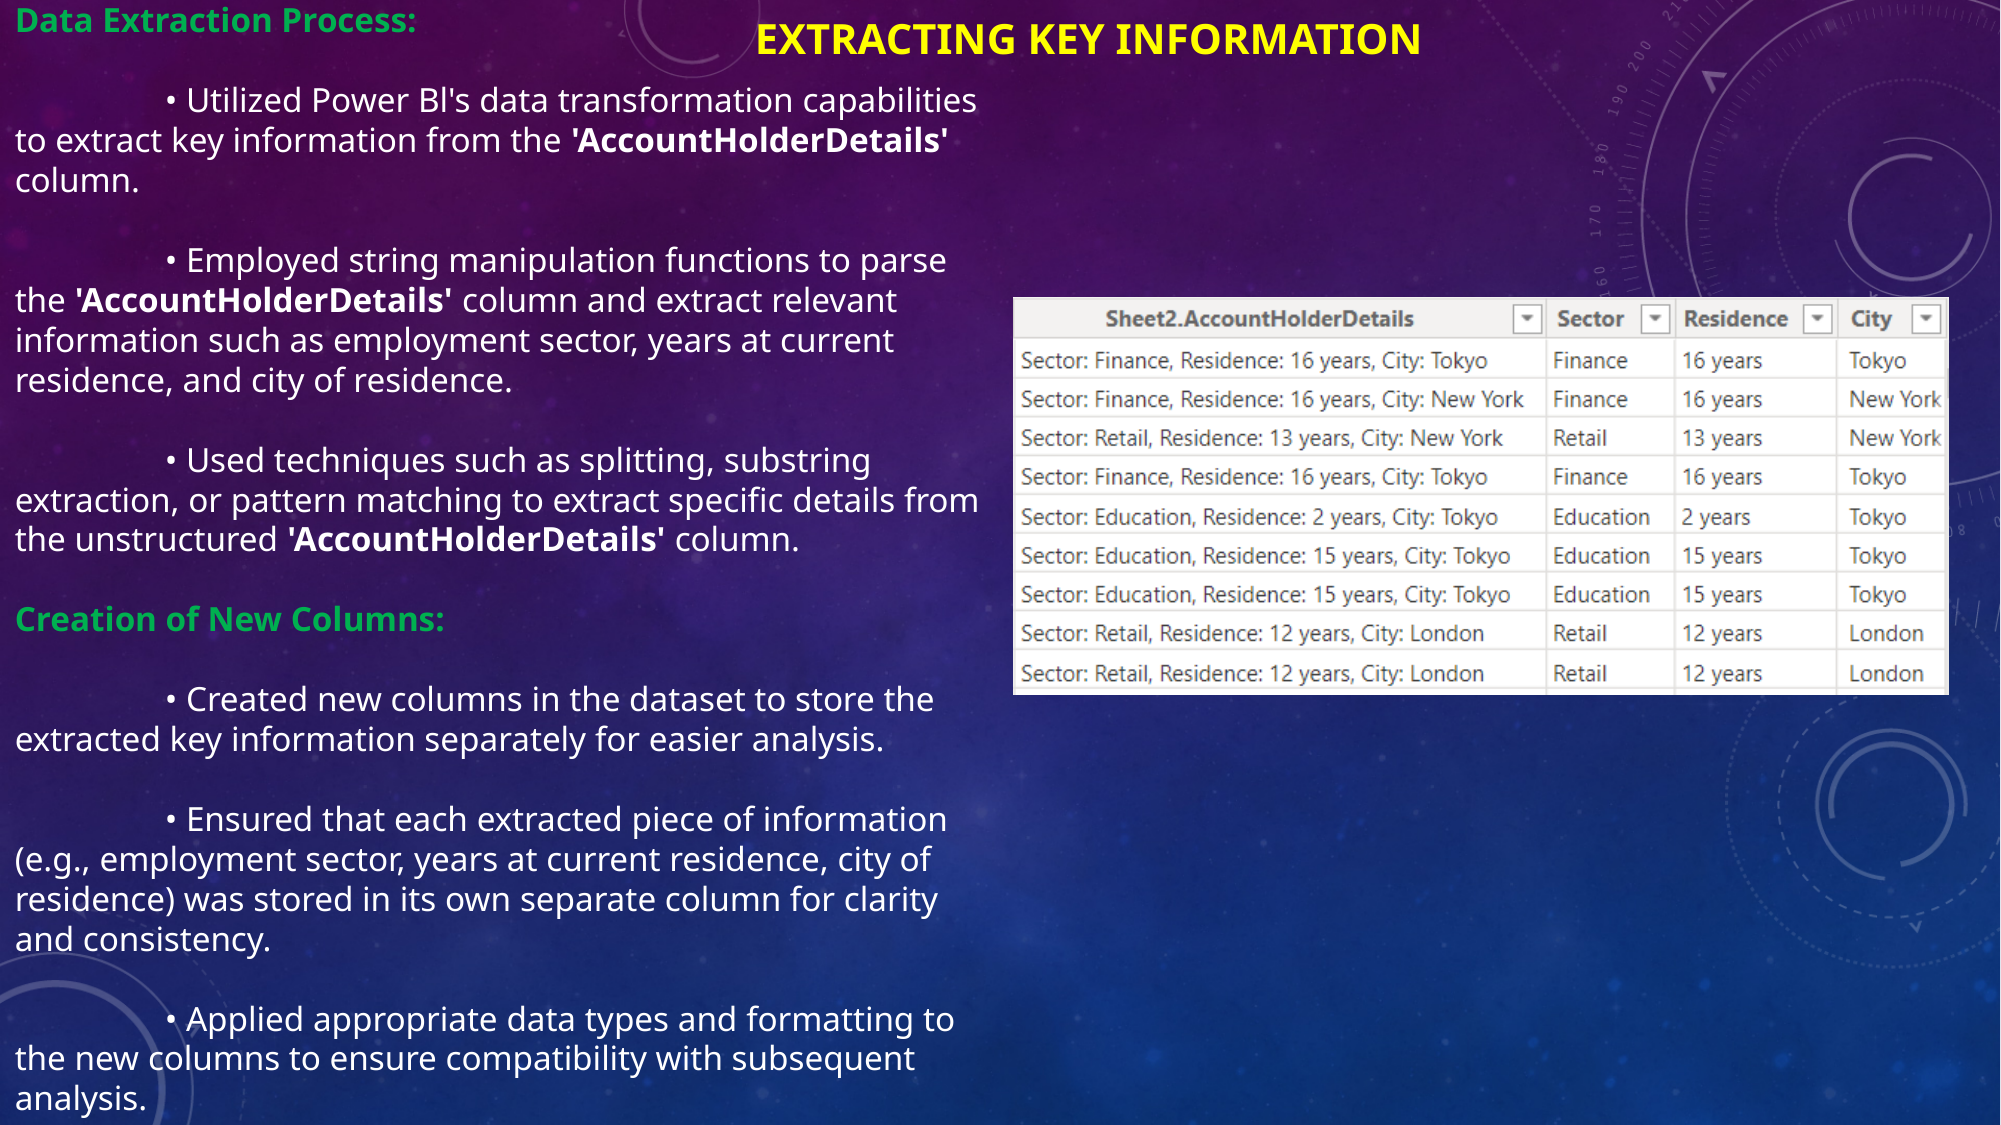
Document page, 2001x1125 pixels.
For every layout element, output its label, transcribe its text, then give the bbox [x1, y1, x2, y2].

picture [0, 0, 489, 84]
text_box Extracting Key Information [489, 0, 1689, 105]
text_box Data Extraction Process: • Utilized Power Bl's data transformation capabilities to extract key information from the 'AccountHolderDetails' column. • Employed string manipulation functions to parse the 'AccountHolderDetails' column and extract relevant information such as employment sector, years at current residence, and city of residence. • Used techniques such as splitting, substring extraction, or pattern matching to extract specific details from the unstructured 'AccountHolderDetails' column. Creation of New Columns: • Created new columns in the dataset to store the extracted key information separately for easier analysis. • Ensured that each extracted piece of information (e.g., employment sector, years at current residence, city of residence) was stored in its own separate column for clarity and consistency. • Applied appropriate data types and formatting to the new columns to ensure compatibility with subsequent analysis. [0, 84, 1015, 1113]
picture [0, 0, 2001, 1125]
